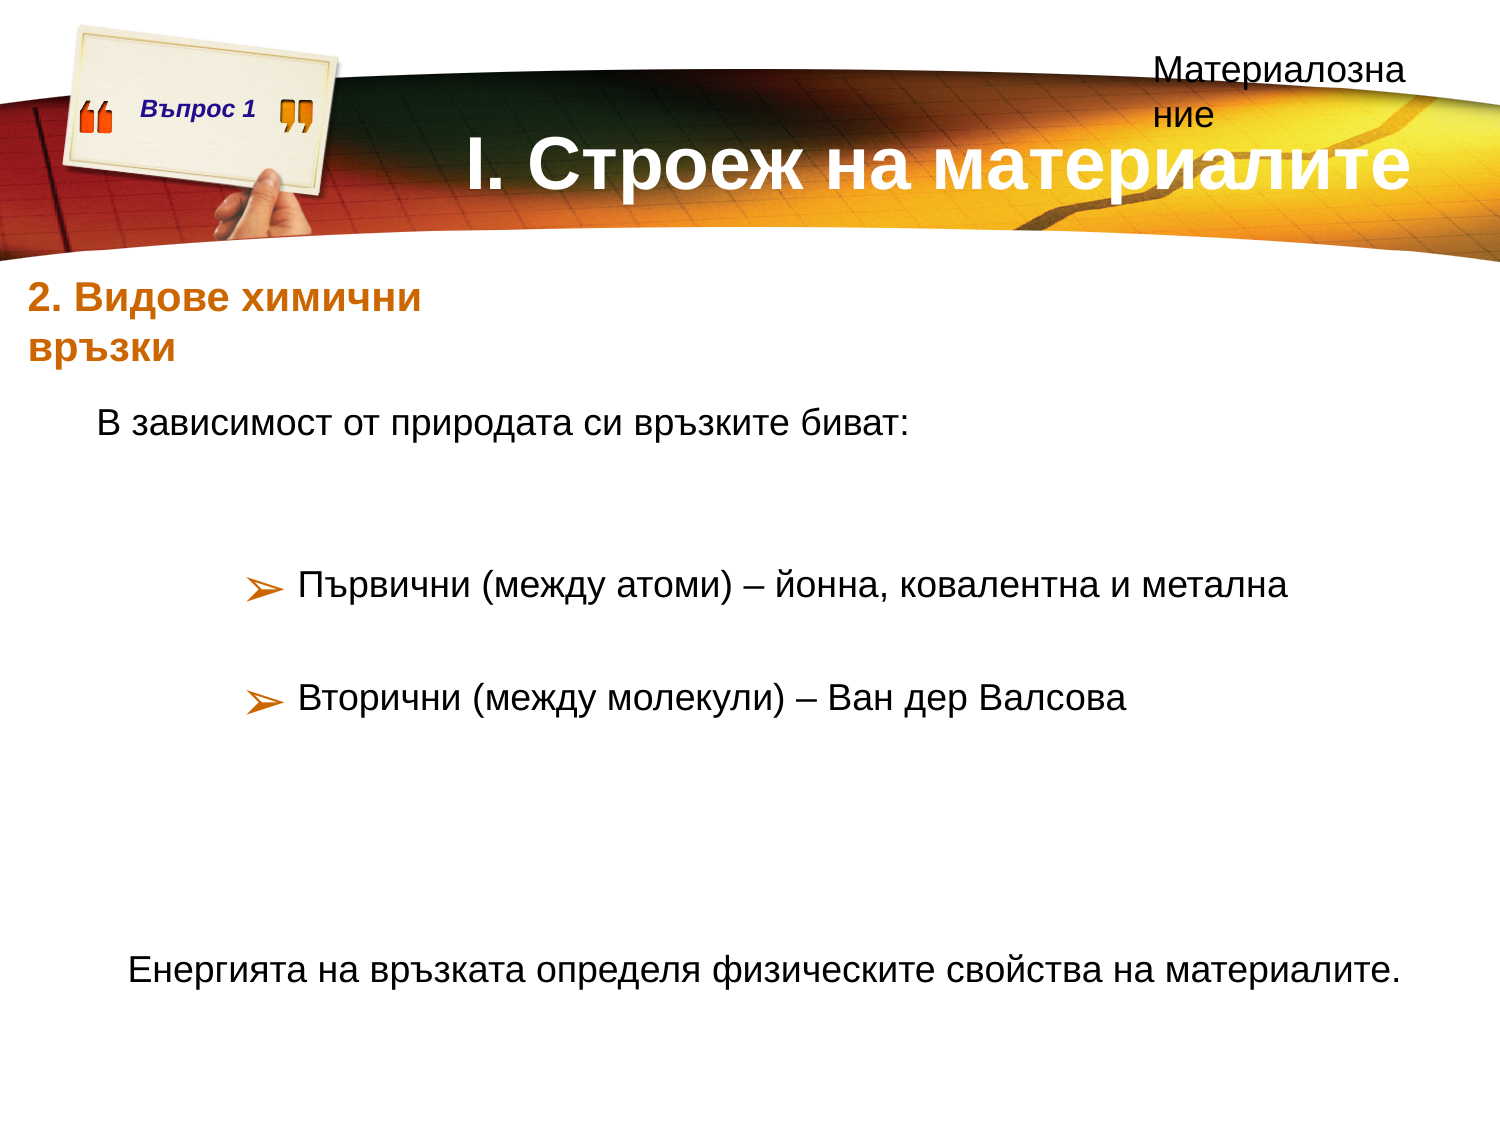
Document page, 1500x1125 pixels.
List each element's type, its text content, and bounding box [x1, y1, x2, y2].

text_box Енергията на връзката определя физическите свойства на материалите. [112, 937, 1424, 998]
text_box В зависимост от природата си връзките биват: [62, 398, 930, 450]
text_box 2. Видове химични връзки [12, 262, 597, 328]
text_box Първични (между атоми) – йонна, ковалентна и метална [187, 561, 1438, 613]
text_box І. Строеж на материалите [449, 107, 1430, 213]
picture [0, 24, 1500, 271]
footer Материалознание [1137, 37, 1425, 91]
text_box Вторични (между молекули) – Ван дер Валсова [187, 673, 1438, 725]
